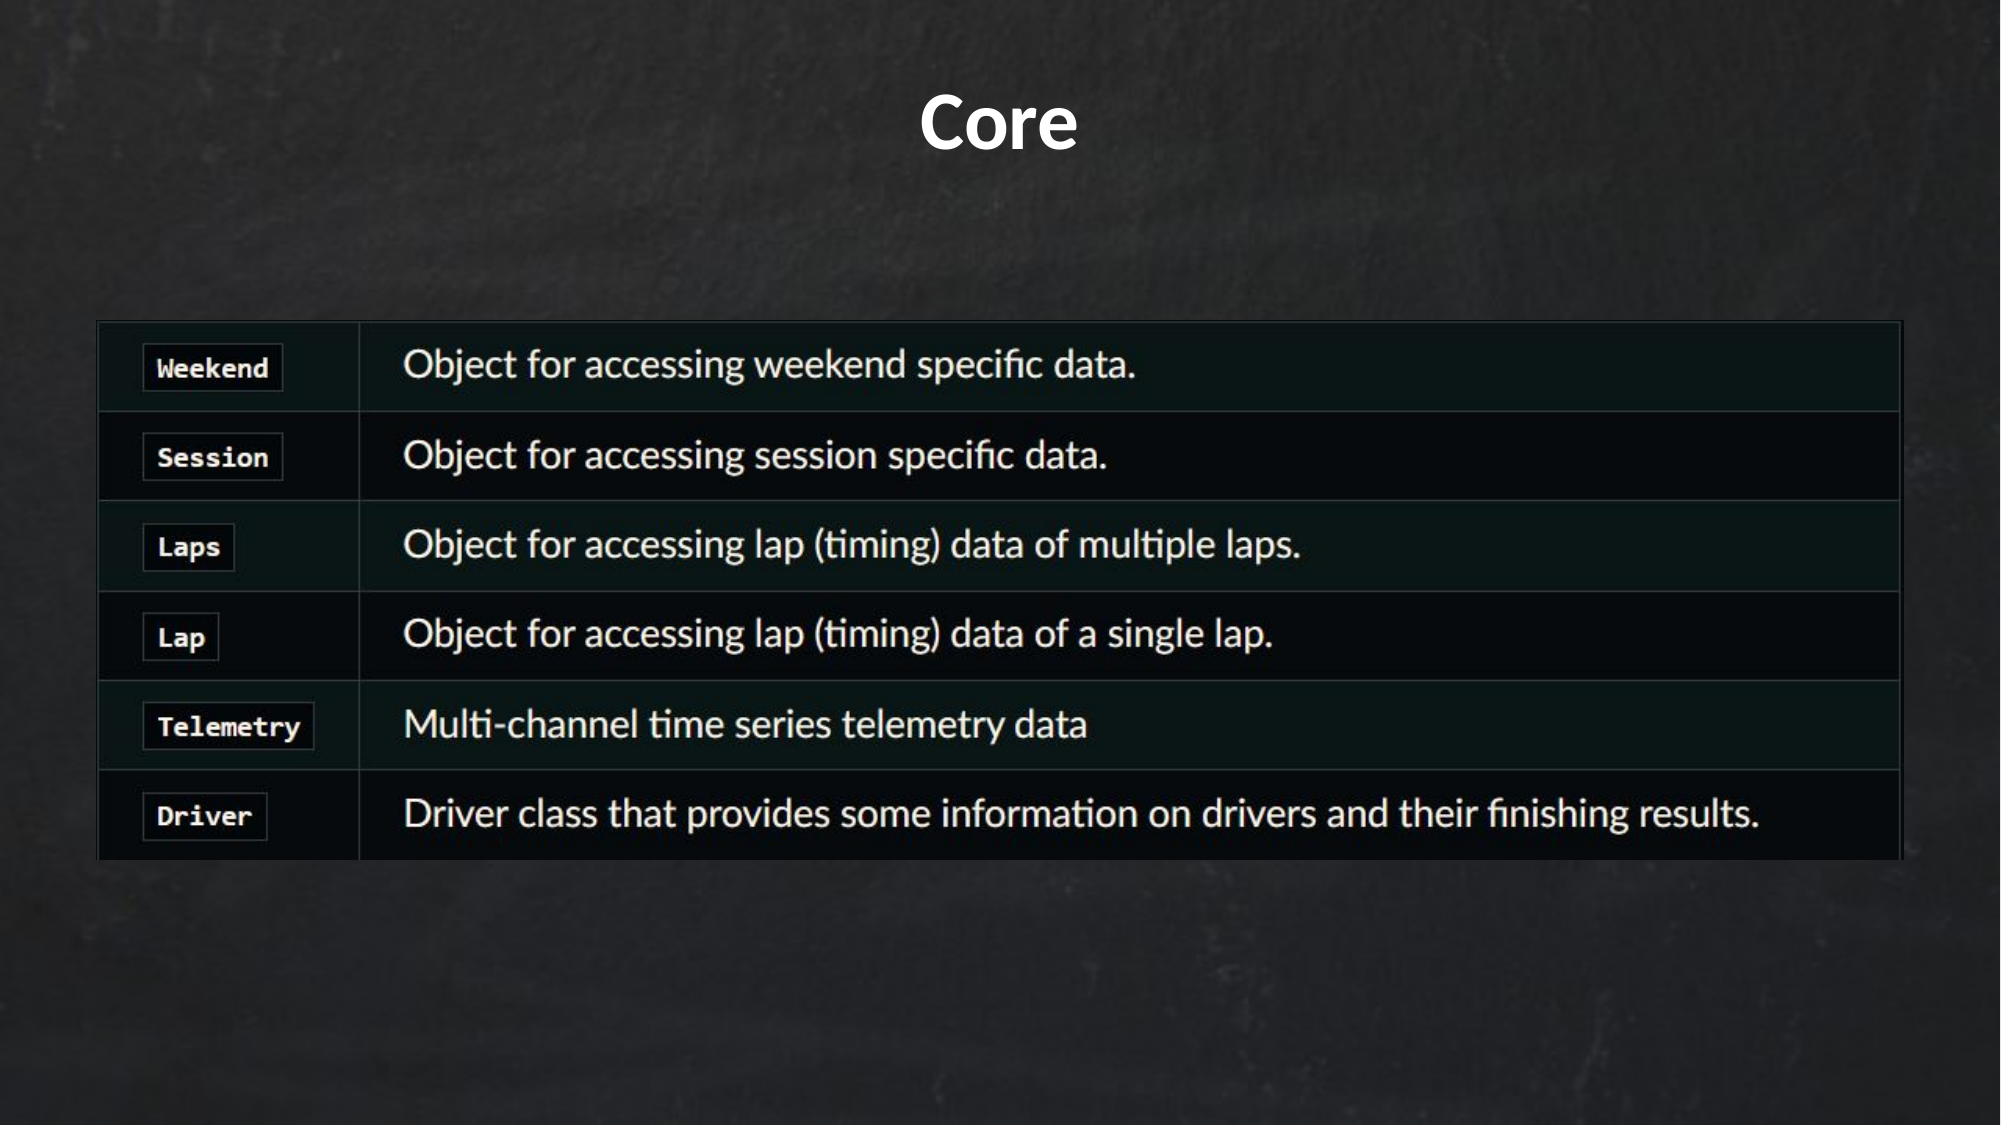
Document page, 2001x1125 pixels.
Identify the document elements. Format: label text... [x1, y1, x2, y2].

text_box Core [523, 59, 1477, 174]
picture [0, 0, 2001, 1125]
